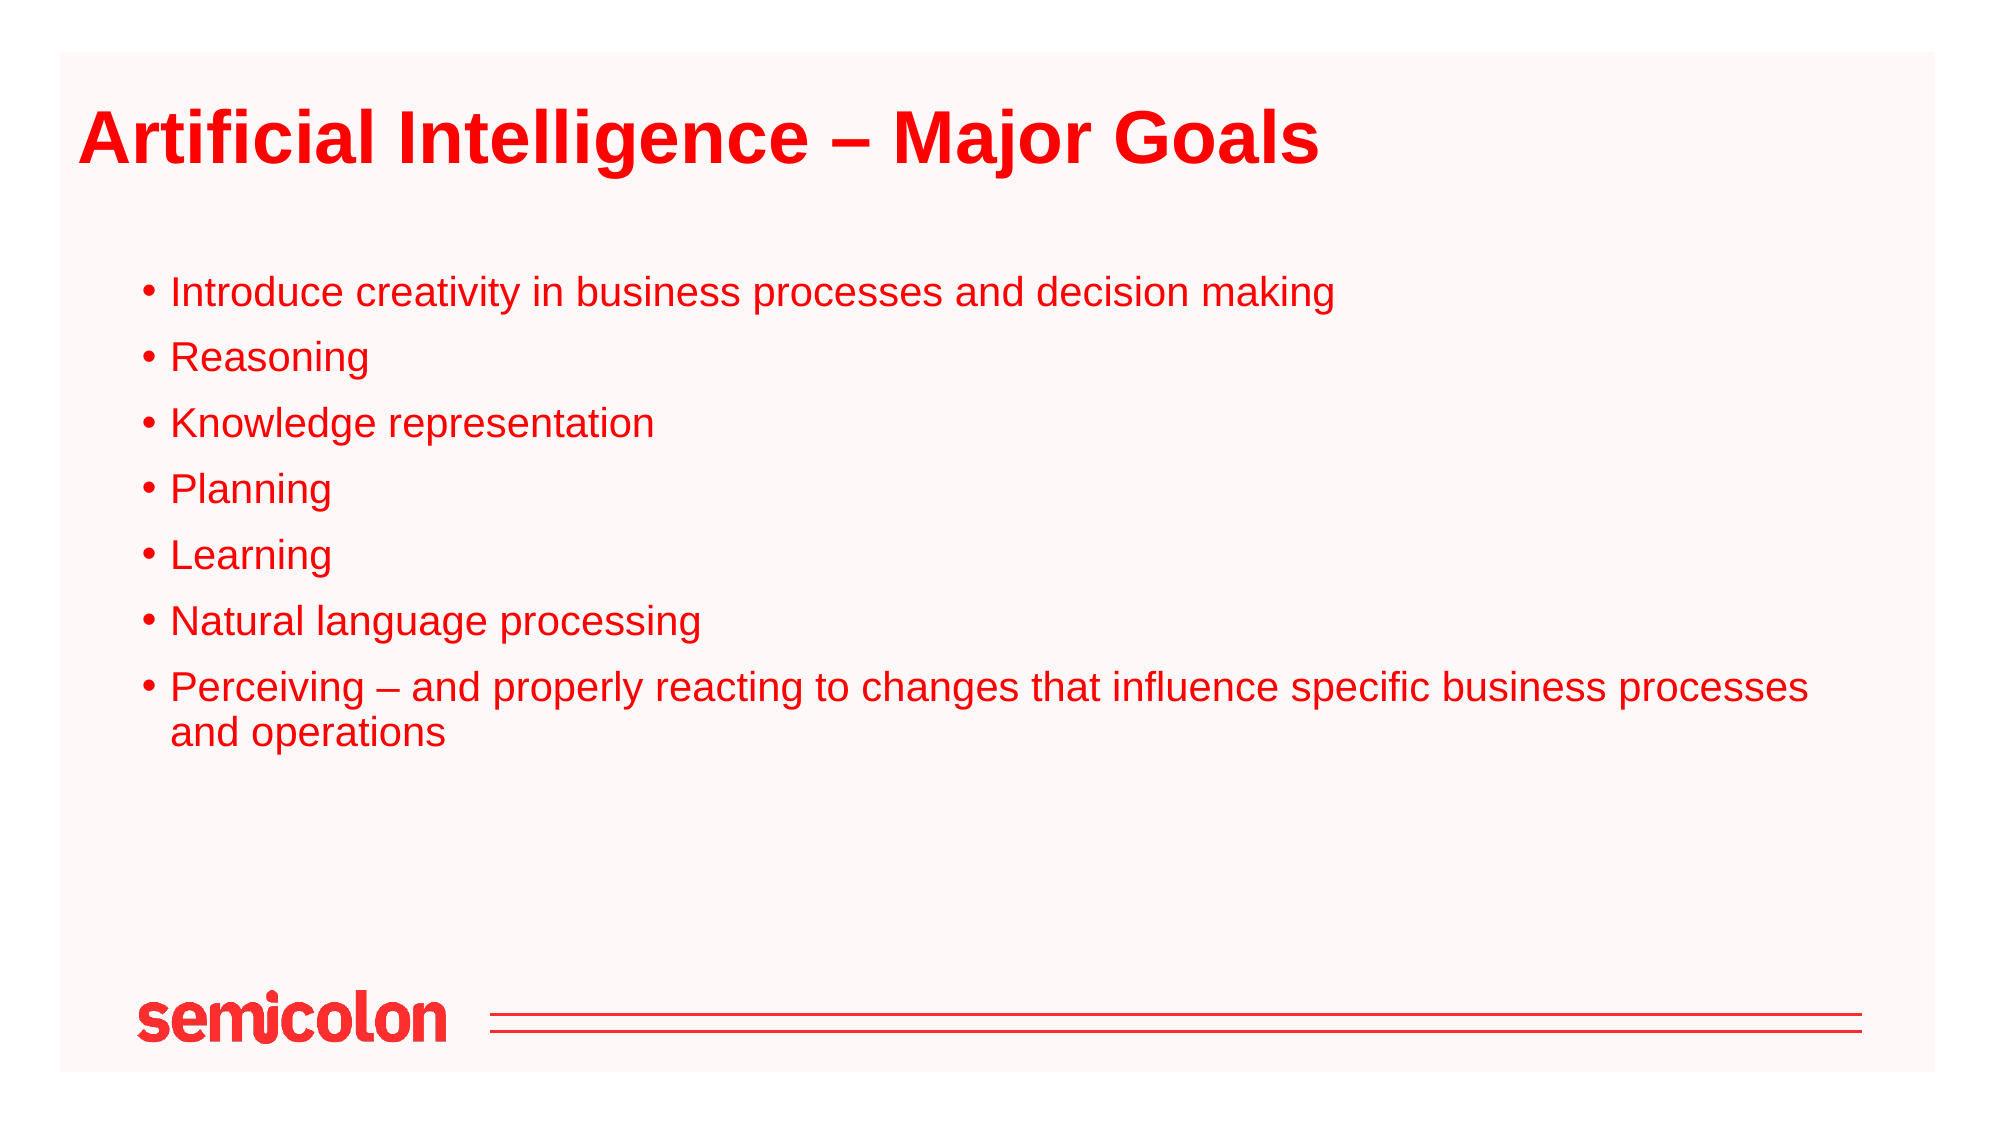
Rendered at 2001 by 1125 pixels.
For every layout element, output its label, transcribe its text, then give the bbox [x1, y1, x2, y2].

picture [137, 990, 446, 1044]
list Introduce creativity in business processes and decision making Reasoning Knowledge representation Planning Learning Natural language processing Perceiving – and properly reacting to changes that influence specific business processes and operations [112, 262, 1838, 916]
title Artificial Intelligence – Major Goals [62, 37, 1788, 241]
